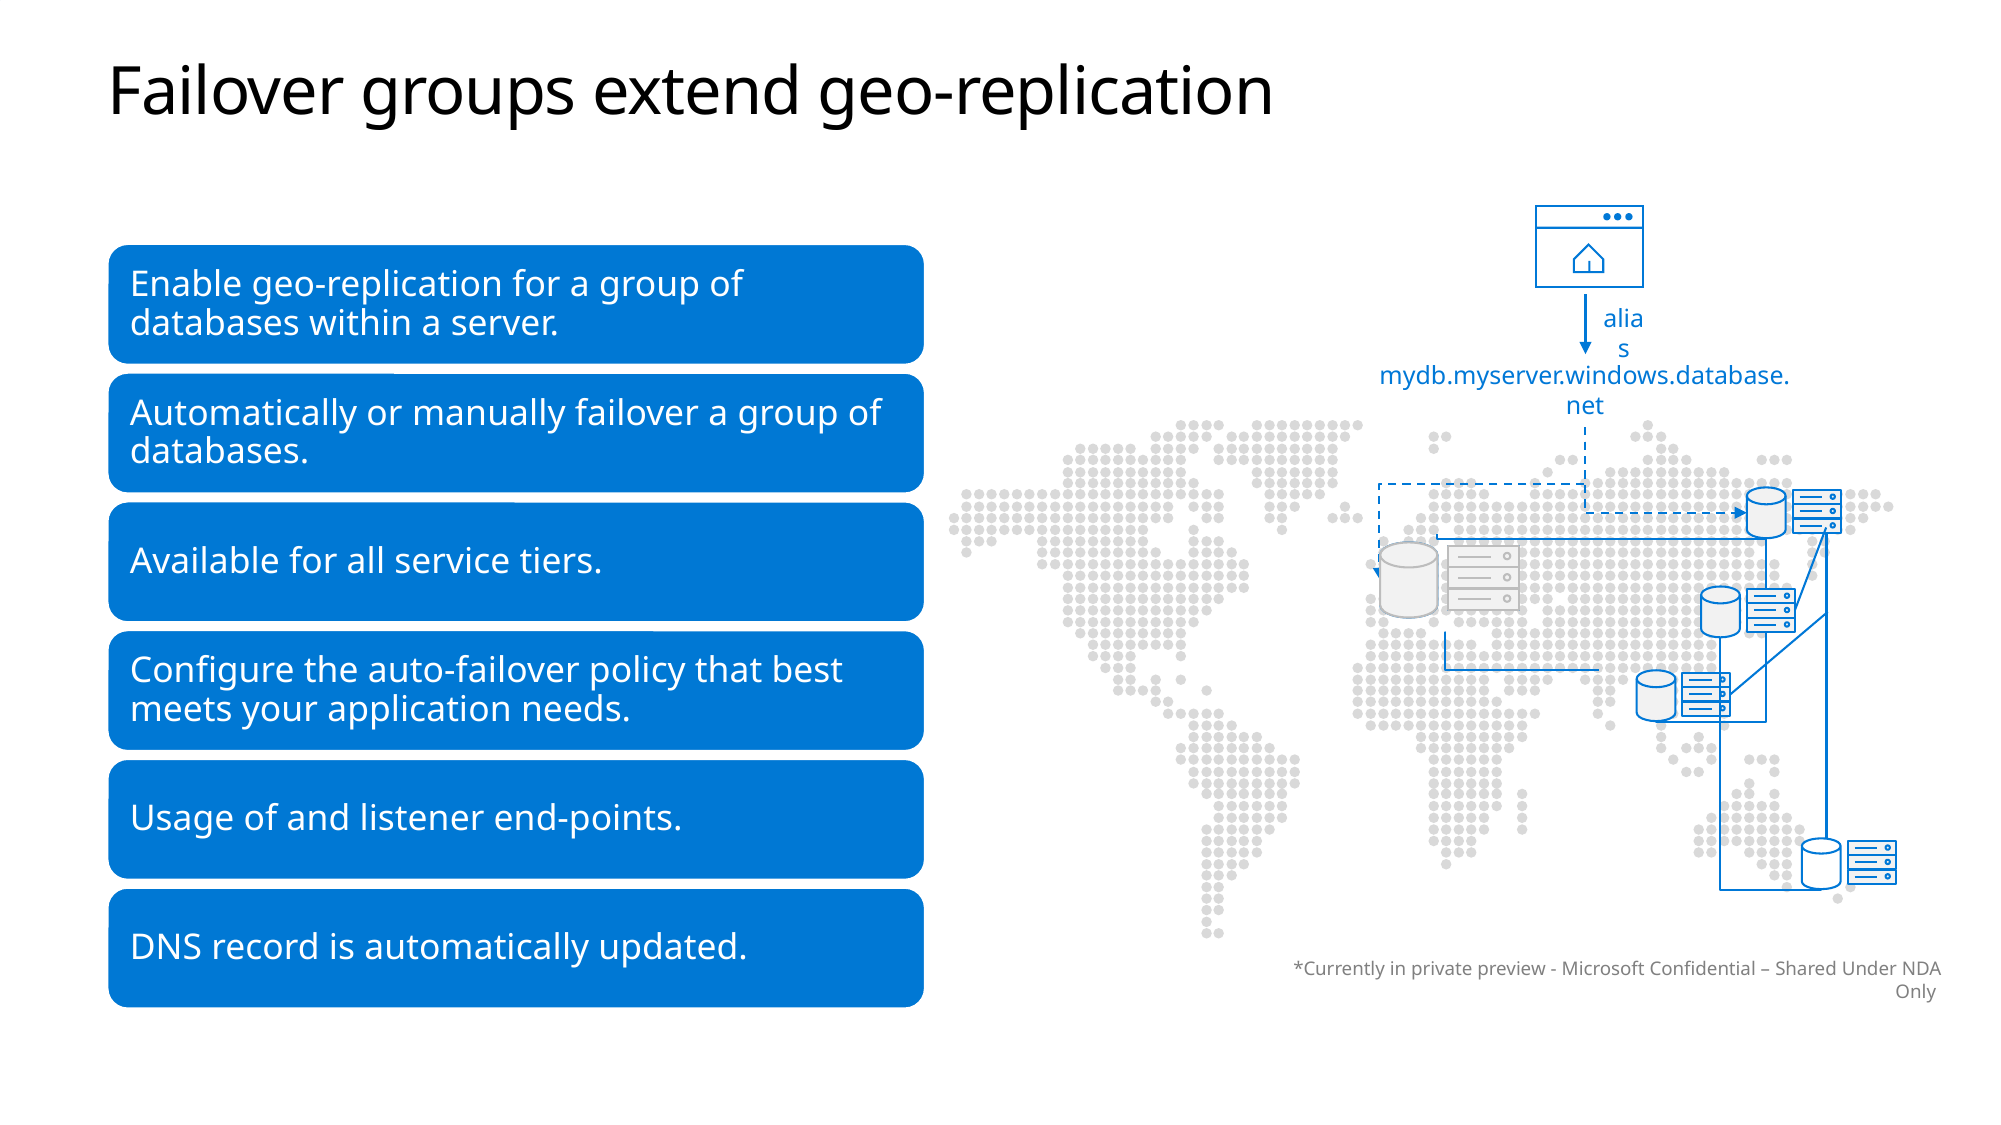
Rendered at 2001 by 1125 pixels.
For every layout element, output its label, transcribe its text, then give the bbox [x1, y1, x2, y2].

text_box [1175, 674, 1187, 685]
text_box [1075, 501, 1086, 558]
text_box [1570, 454, 1579, 466]
text_box [948, 512, 960, 536]
text_box [999, 488, 1010, 500]
text_box [1213, 443, 1224, 466]
text_box [1327, 512, 1338, 524]
text_box [1440, 779, 1444, 799]
text_box [1238, 766, 1250, 858]
text_box [1440, 651, 1444, 661]
text_box [973, 488, 985, 500]
text_box [1731, 501, 1742, 511]
text_box [1378, 536, 1389, 542]
text_box [1378, 708, 1389, 719]
text_box [1352, 420, 1363, 431]
text_box [1062, 467, 1074, 500]
text_box [1112, 443, 1124, 466]
text_box [961, 488, 972, 500]
text_box [1756, 477, 1767, 487]
text_box [1440, 709, 1444, 719]
text_box [1188, 477, 1199, 500]
text_box [1049, 559, 1061, 570]
text_box [1238, 559, 1250, 581]
text_box [1731, 477, 1742, 500]
text_box [1150, 501, 1161, 524]
text_box [1238, 431, 1250, 442]
text_box [1769, 454, 1780, 466]
text_box [1301, 443, 1313, 466]
text_box [1238, 443, 1250, 466]
text_box [1175, 443, 1187, 466]
text_box [1188, 559, 1199, 581]
text_box [1226, 559, 1237, 581]
text_box [1845, 883, 1856, 893]
text_box [1769, 477, 1780, 487]
text_box [1188, 443, 1199, 455]
text_box *Currently in private preview - Microsoft Confidential – Shared Under NDA Only [1257, 949, 1956, 1010]
text_box [1100, 443, 1111, 466]
text_box [1721, 501, 1730, 512]
text_box [1100, 582, 1111, 674]
text_box [986, 488, 997, 500]
text_box [1226, 582, 1237, 594]
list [107, 230, 925, 1022]
text_box [1592, 501, 1604, 512]
text_box [1276, 754, 1288, 765]
text_box [1188, 766, 1199, 789]
text_box [1264, 742, 1275, 765]
text_box [1289, 443, 1300, 466]
text_box [1201, 685, 1212, 696]
text_box [1251, 731, 1263, 765]
text_box [1213, 582, 1224, 605]
text_box [1137, 685, 1149, 696]
text_box [1201, 488, 1212, 500]
text_box [1062, 501, 1074, 558]
text_box [1175, 467, 1187, 500]
text_box [1781, 454, 1793, 466]
text_box [1213, 720, 1224, 765]
text_box [1264, 501, 1275, 524]
text_box [1137, 559, 1149, 581]
text_box [1137, 454, 1149, 466]
text_box [1845, 501, 1856, 536]
text_box [1403, 708, 1414, 719]
text_box [1352, 512, 1363, 524]
text_box [1440, 836, 1444, 846]
text_box [1264, 420, 1275, 442]
text_box [1570, 478, 1591, 500]
text_box [1276, 443, 1288, 466]
text_box [1339, 420, 1351, 442]
text_box [1390, 628, 1402, 707]
text_box [1213, 420, 1224, 431]
text_box [1150, 674, 1161, 707]
text_box [1112, 559, 1124, 581]
text_box [1415, 512, 1424, 542]
title Failover groups extend geo-replication [107, 52, 1893, 129]
text_box [1390, 720, 1402, 731]
text_box [1162, 582, 1174, 650]
text_box [1605, 467, 1616, 500]
text_box [1845, 488, 1856, 500]
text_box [1380, 542, 1519, 618]
text_box [1314, 443, 1326, 466]
text_box [1440, 675, 1444, 685]
text_box [1251, 443, 1263, 466]
text_box [1226, 431, 1237, 442]
text_box [1125, 582, 1136, 696]
text_box [1188, 720, 1199, 765]
text_box [1378, 720, 1389, 731]
text_box [1049, 488, 1061, 500]
text_box [1756, 864, 1767, 870]
text_box [1213, 488, 1224, 500]
text_box [1226, 720, 1237, 765]
text_box [1415, 708, 1427, 719]
text_box [1201, 582, 1212, 616]
text_box [1087, 443, 1099, 466]
text_box [1175, 420, 1187, 442]
text_box [1175, 559, 1187, 581]
text_box [1428, 618, 1439, 628]
text_box [1314, 467, 1326, 500]
text_box [1264, 467, 1275, 500]
text_box [1201, 420, 1212, 442]
text_box [1327, 443, 1338, 466]
text_box [1075, 443, 1086, 466]
text_box [1137, 467, 1149, 500]
text_box [1832, 893, 1843, 904]
text_box [1188, 524, 1199, 558]
text_box [1011, 501, 1023, 536]
text_box [1365, 639, 1376, 707]
text_box [1390, 708, 1402, 719]
text_box [1276, 766, 1288, 824]
text_box [1314, 420, 1326, 442]
text_box [1112, 467, 1124, 500]
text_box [1444, 535, 1802, 864]
text_box [1365, 708, 1376, 719]
text_box [1137, 501, 1149, 558]
text_box [1440, 801, 1444, 811]
text_box [1440, 767, 1444, 777]
text_box [1440, 732, 1444, 742]
text_box [1150, 443, 1161, 466]
text_box [1188, 708, 1199, 719]
text_box [1201, 824, 1212, 858]
text_box [1301, 467, 1313, 500]
text_box [1162, 467, 1174, 500]
text_box [1617, 501, 1629, 512]
text_box [1289, 501, 1300, 512]
text_box [1289, 766, 1300, 789]
text_box [1251, 766, 1263, 858]
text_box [1535, 205, 1644, 287]
text_box [1428, 720, 1439, 765]
text_box [1801, 839, 1841, 890]
text_box [1352, 662, 1363, 707]
text_box [1213, 928, 1224, 939]
text_box [1756, 454, 1767, 466]
text_box [1428, 639, 1439, 707]
text_box [1201, 559, 1212, 581]
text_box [1630, 351, 1721, 534]
text_box [1415, 628, 1427, 707]
text_box [1440, 697, 1444, 707]
text_box [1162, 501, 1174, 524]
text_box [1883, 501, 1894, 512]
text_box [1213, 859, 1224, 916]
text_box [1188, 501, 1199, 512]
text_box [1403, 628, 1414, 707]
text_box [1592, 477, 1604, 500]
text_box [1415, 720, 1427, 754]
text_box [1857, 488, 1869, 500]
text_box [1238, 731, 1250, 765]
text_box [1857, 501, 1869, 524]
text_box [1150, 547, 1161, 558]
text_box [1730, 527, 1828, 839]
text_box [973, 501, 985, 547]
text_box [1213, 501, 1224, 524]
text_box [1264, 766, 1275, 835]
text_box [1339, 501, 1351, 524]
text_box [1175, 582, 1187, 662]
text_box [1125, 559, 1136, 581]
text_box [1150, 431, 1161, 442]
text_box [1226, 859, 1237, 881]
text_box [1352, 708, 1363, 719]
text_box [1226, 766, 1237, 858]
text_box [1744, 477, 1755, 488]
text_box [1440, 640, 1444, 650]
text_box mydb.myserver.windows.database.net [1361, 352, 1630, 428]
text_box [1201, 720, 1212, 765]
text_box [1087, 559, 1099, 581]
text_box [999, 501, 1010, 536]
text_box [1428, 708, 1439, 719]
text_box [1289, 420, 1300, 442]
text_box [1276, 501, 1288, 536]
text_box [1112, 582, 1124, 696]
text_box [1570, 501, 1591, 512]
text_box [1226, 547, 1237, 558]
text_box [1137, 582, 1149, 650]
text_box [1847, 840, 1896, 884]
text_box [1424, 382, 1570, 559]
text_box [1087, 582, 1099, 662]
text_box [1769, 864, 1780, 881]
text_box [1327, 467, 1338, 489]
text_box [1150, 467, 1161, 500]
text_box [961, 501, 972, 558]
text_box [1162, 443, 1174, 466]
text_box mydb.myserver.windows.database.net [1721, 352, 1809, 428]
text_box [1100, 559, 1111, 581]
text_box [1062, 582, 1074, 628]
text_box [1327, 420, 1338, 442]
text_box [1036, 559, 1048, 570]
text_box [1870, 488, 1881, 500]
text_box [1365, 593, 1376, 628]
text_box [1440, 743, 1444, 753]
text_box [1100, 501, 1111, 558]
text_box [1188, 582, 1199, 628]
text_box [1213, 559, 1224, 581]
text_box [1701, 586, 1730, 638]
text_box [1201, 859, 1212, 939]
text_box [1150, 559, 1161, 581]
text_box [1238, 859, 1250, 870]
text_box [1087, 501, 1099, 558]
text_box [1162, 696, 1174, 707]
text_box [1100, 467, 1111, 500]
text_box [1162, 559, 1174, 581]
text_box [1024, 501, 1035, 536]
text_box [1403, 720, 1414, 731]
text_box [1024, 488, 1035, 500]
text_box [1201, 536, 1212, 558]
text_box [1251, 420, 1263, 442]
text_box [1276, 467, 1288, 500]
text_box [1075, 467, 1086, 500]
text_box [1403, 524, 1414, 541]
text_box [1213, 708, 1224, 719]
text_box [1289, 754, 1300, 765]
text_box [1036, 488, 1048, 500]
text_box [1365, 559, 1376, 570]
text_box [1087, 467, 1099, 500]
text_box [1125, 467, 1136, 500]
text_box [1781, 864, 1793, 888]
text_box [1440, 859, 1452, 870]
text_box [1378, 618, 1389, 707]
text_box [1150, 582, 1161, 650]
text_box [1428, 766, 1439, 847]
text_box [1162, 708, 1174, 719]
text_box [1112, 501, 1124, 558]
text_box [1301, 420, 1313, 442]
text_box [1289, 467, 1300, 500]
text_box [1226, 443, 1237, 466]
text_box [1213, 766, 1224, 858]
text_box [1062, 559, 1074, 581]
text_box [1570, 512, 1747, 535]
text_box [1125, 501, 1136, 558]
text_box [1075, 582, 1086, 639]
text_box [1440, 813, 1444, 823]
text_box [1162, 431, 1174, 442]
text_box [1062, 454, 1074, 466]
text_box [1075, 559, 1086, 581]
text_box [1251, 467, 1263, 489]
text_box alias [1585, 295, 1662, 370]
text_box [1049, 501, 1061, 558]
text_box [1201, 501, 1212, 524]
text_box [1440, 663, 1444, 673]
text_box [1175, 708, 1187, 719]
text_box [1125, 443, 1136, 466]
text_box [1365, 720, 1376, 731]
text_box [1188, 420, 1199, 442]
text_box [1201, 708, 1212, 719]
text_box [1617, 467, 1629, 500]
text_box [1036, 501, 1048, 558]
text_box [1781, 477, 1793, 487]
text_box [1175, 742, 1187, 765]
text_box [1213, 536, 1224, 558]
text_box [1264, 443, 1275, 466]
text_box [1201, 766, 1212, 800]
text_box [1276, 420, 1288, 442]
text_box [1746, 487, 1841, 539]
text_box [1870, 501, 1881, 512]
text_box [1605, 501, 1616, 512]
text_box [1238, 582, 1250, 594]
text_box [1011, 488, 1023, 500]
text_box [1721, 467, 1730, 500]
text_box [986, 501, 997, 547]
